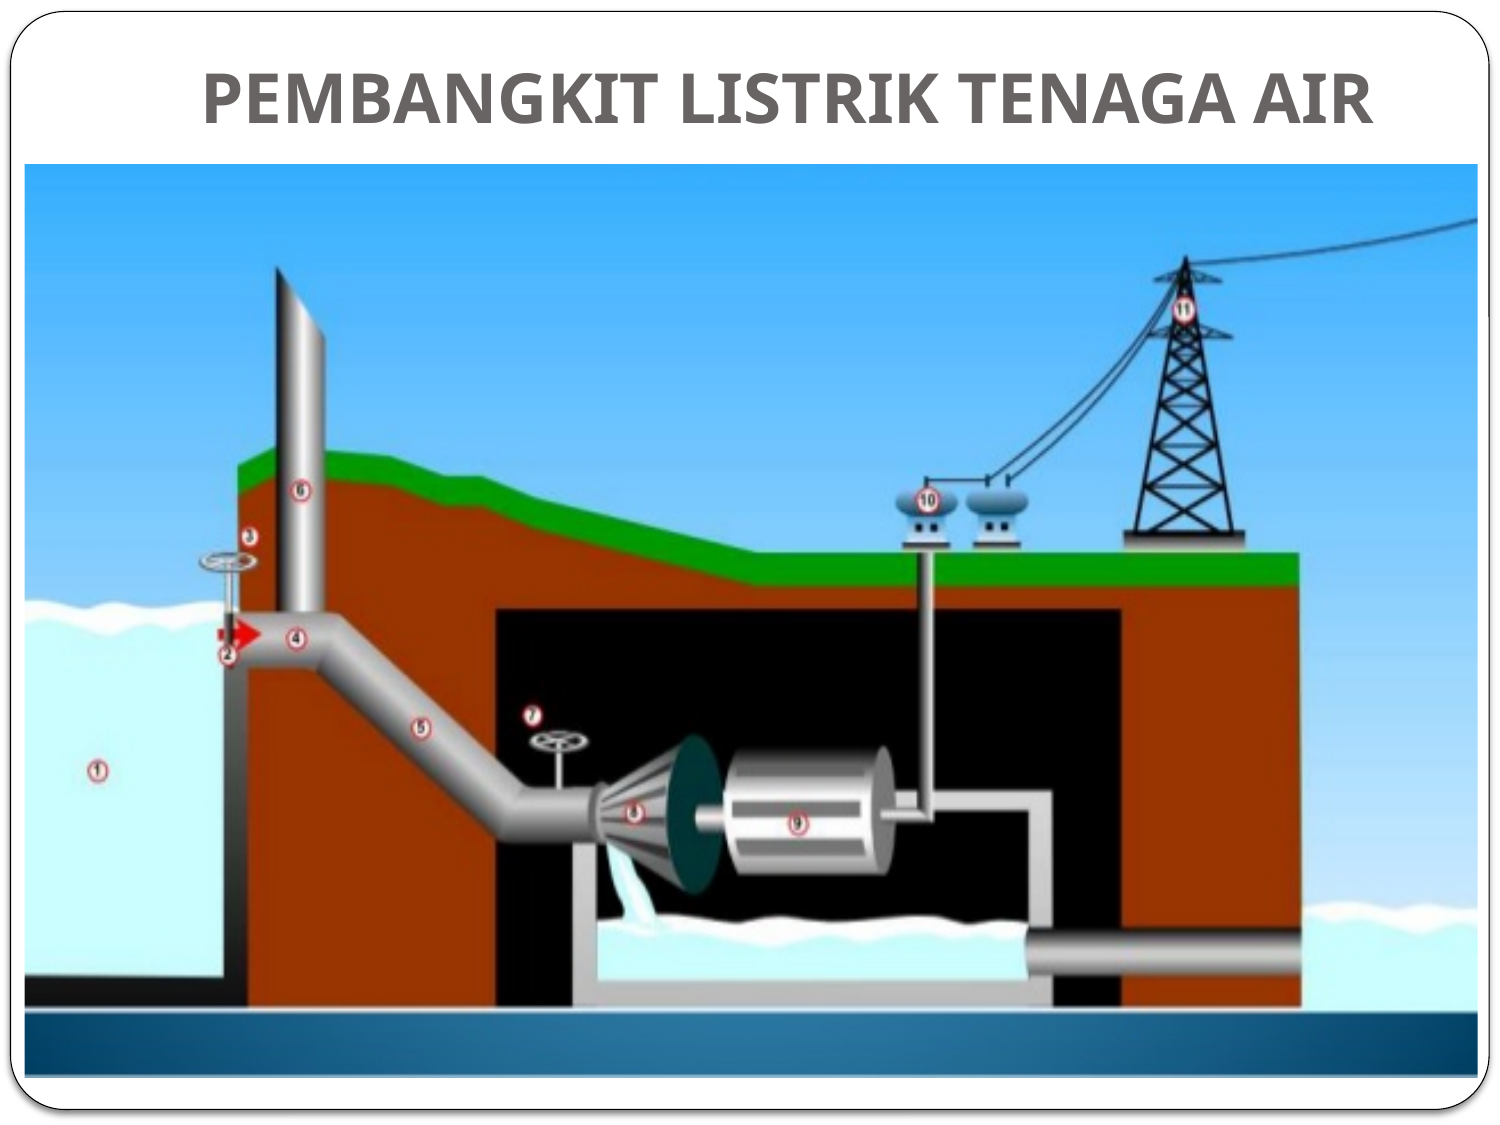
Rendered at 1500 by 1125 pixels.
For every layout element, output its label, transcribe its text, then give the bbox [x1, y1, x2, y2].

picture [24, 163, 1478, 1079]
title PEMBANGKIT LISTRIK TENAGA AIR [150, 45, 1425, 153]
